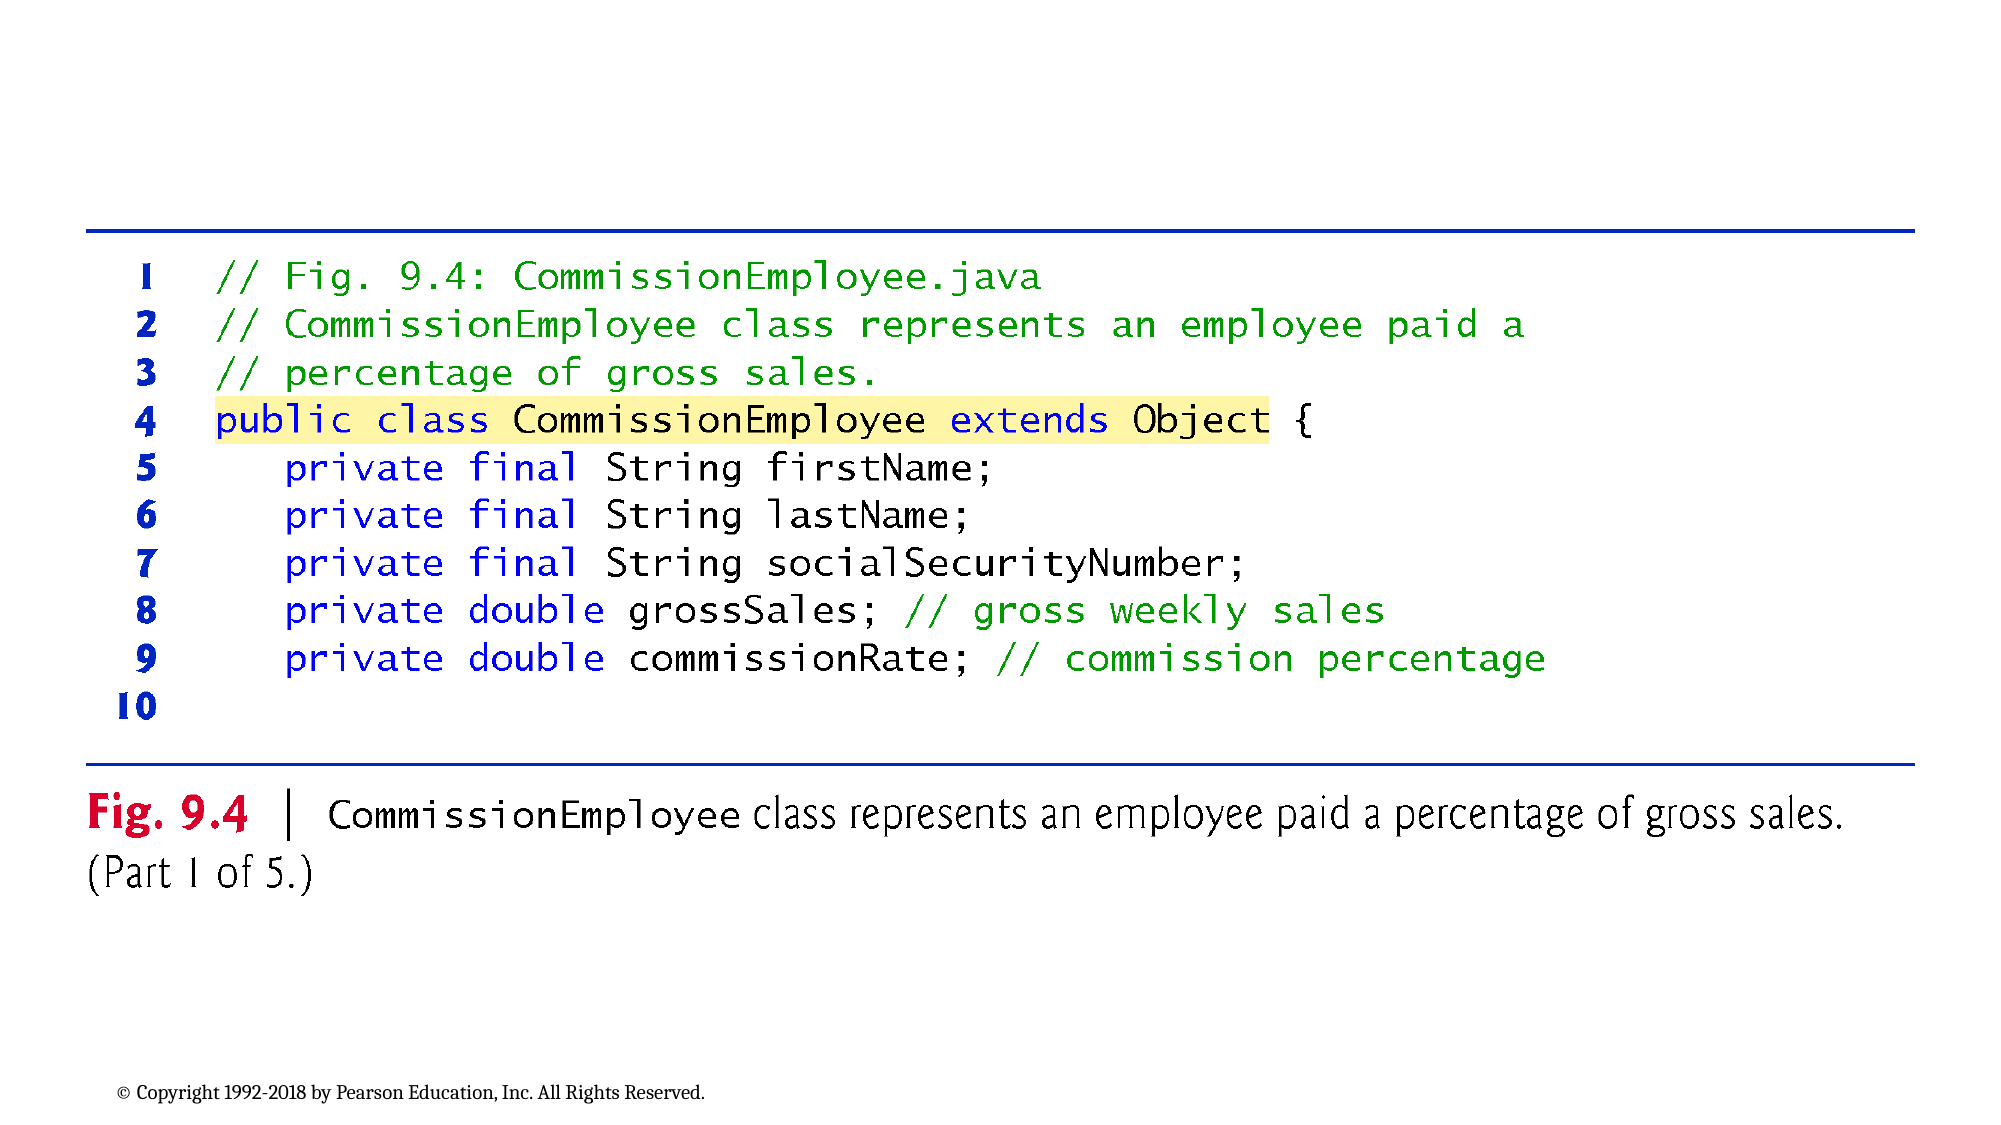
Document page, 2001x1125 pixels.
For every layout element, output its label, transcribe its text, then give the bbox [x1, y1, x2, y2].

footer © Copyright 1992-2018 by Pearson Education, Inc. All Rights Reserved. [99, 1051, 1473, 1112]
picture [0, 143, 2000, 982]
